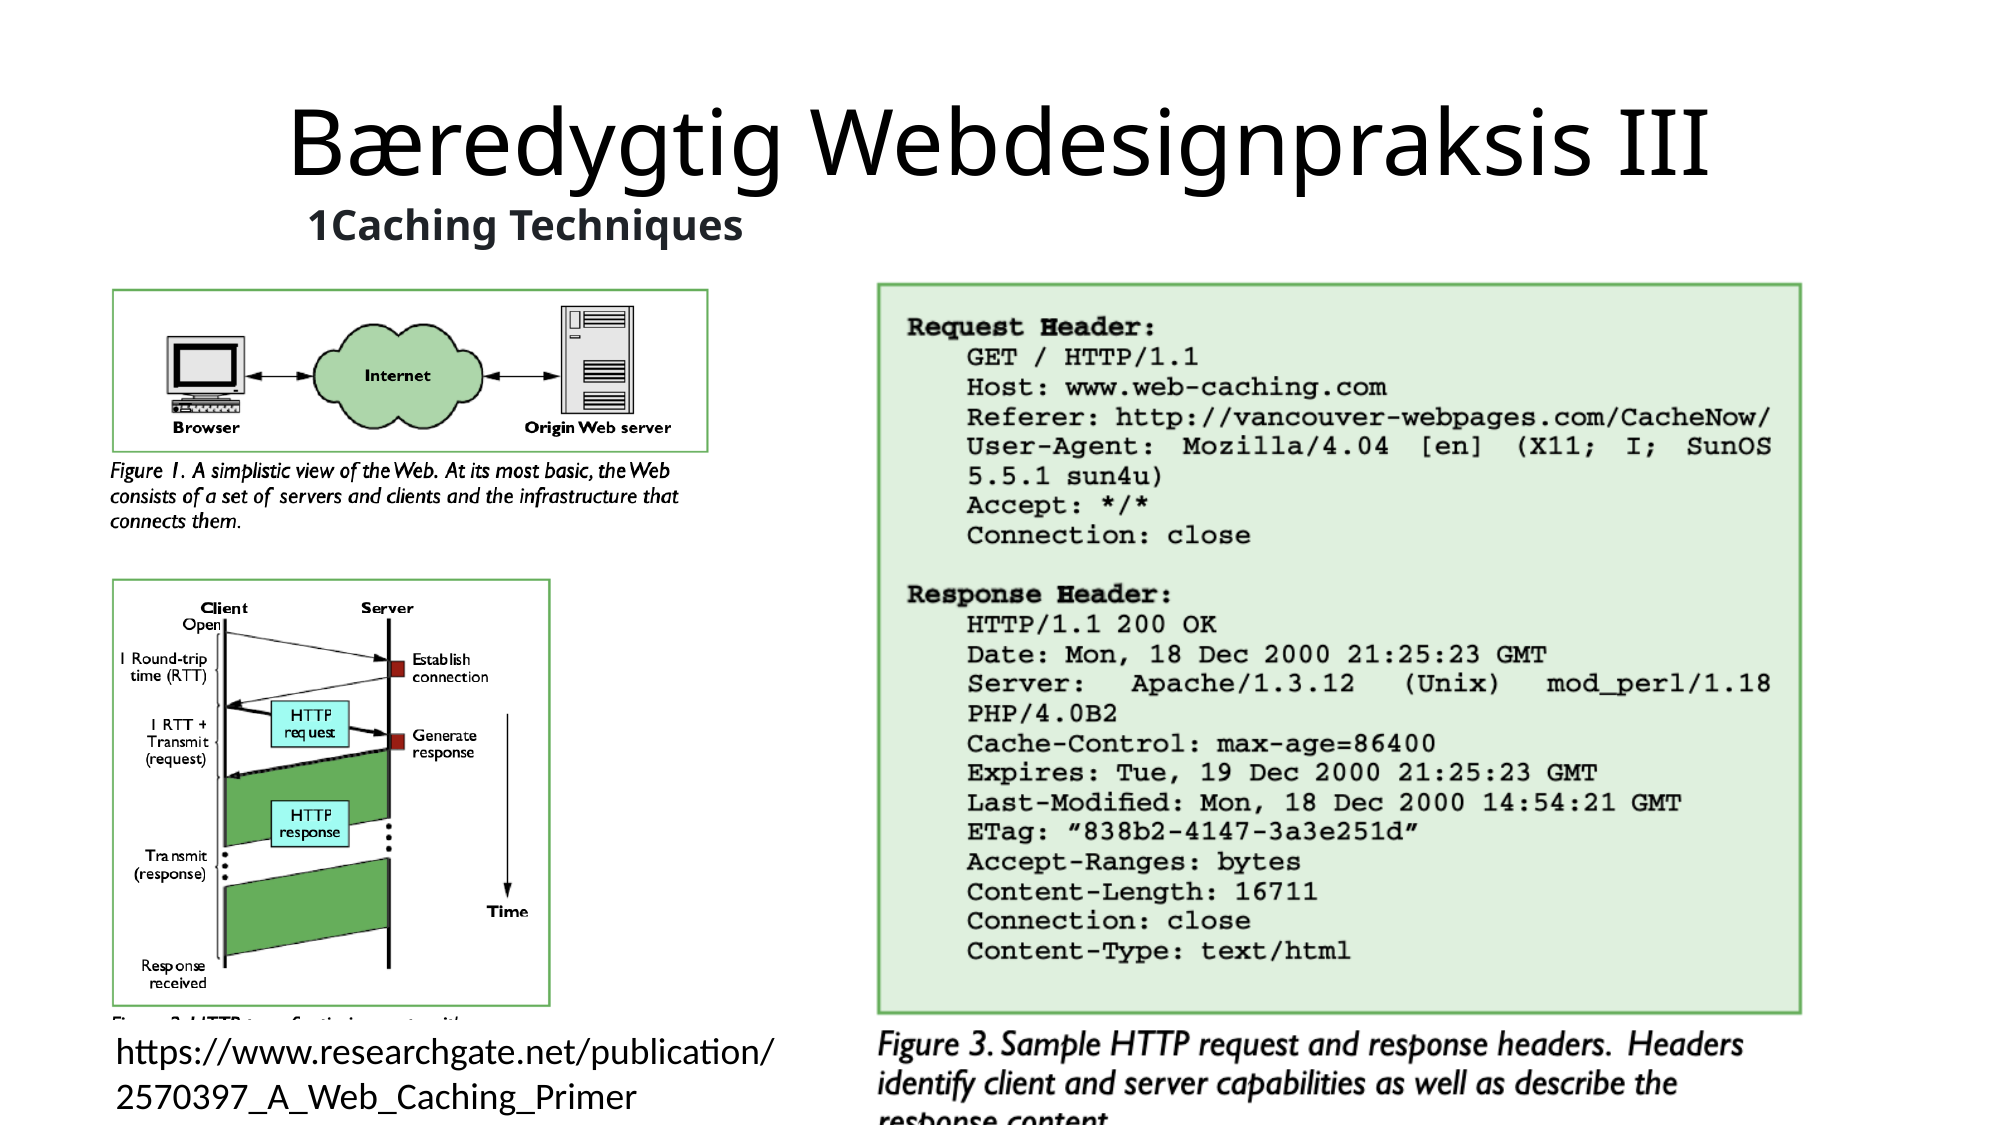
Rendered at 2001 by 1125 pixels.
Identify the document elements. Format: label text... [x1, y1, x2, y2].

list 1Caching Techniques [291, 191, 2000, 934]
title Bæredygtig Webdesignpraksis III [99, 45, 1900, 233]
picture [100, 272, 739, 1020]
picture [859, 272, 1811, 1125]
text_box https://www.researchgate.net/publication/2570397_A_Web_Caching_Primer [100, 1019, 854, 1125]
